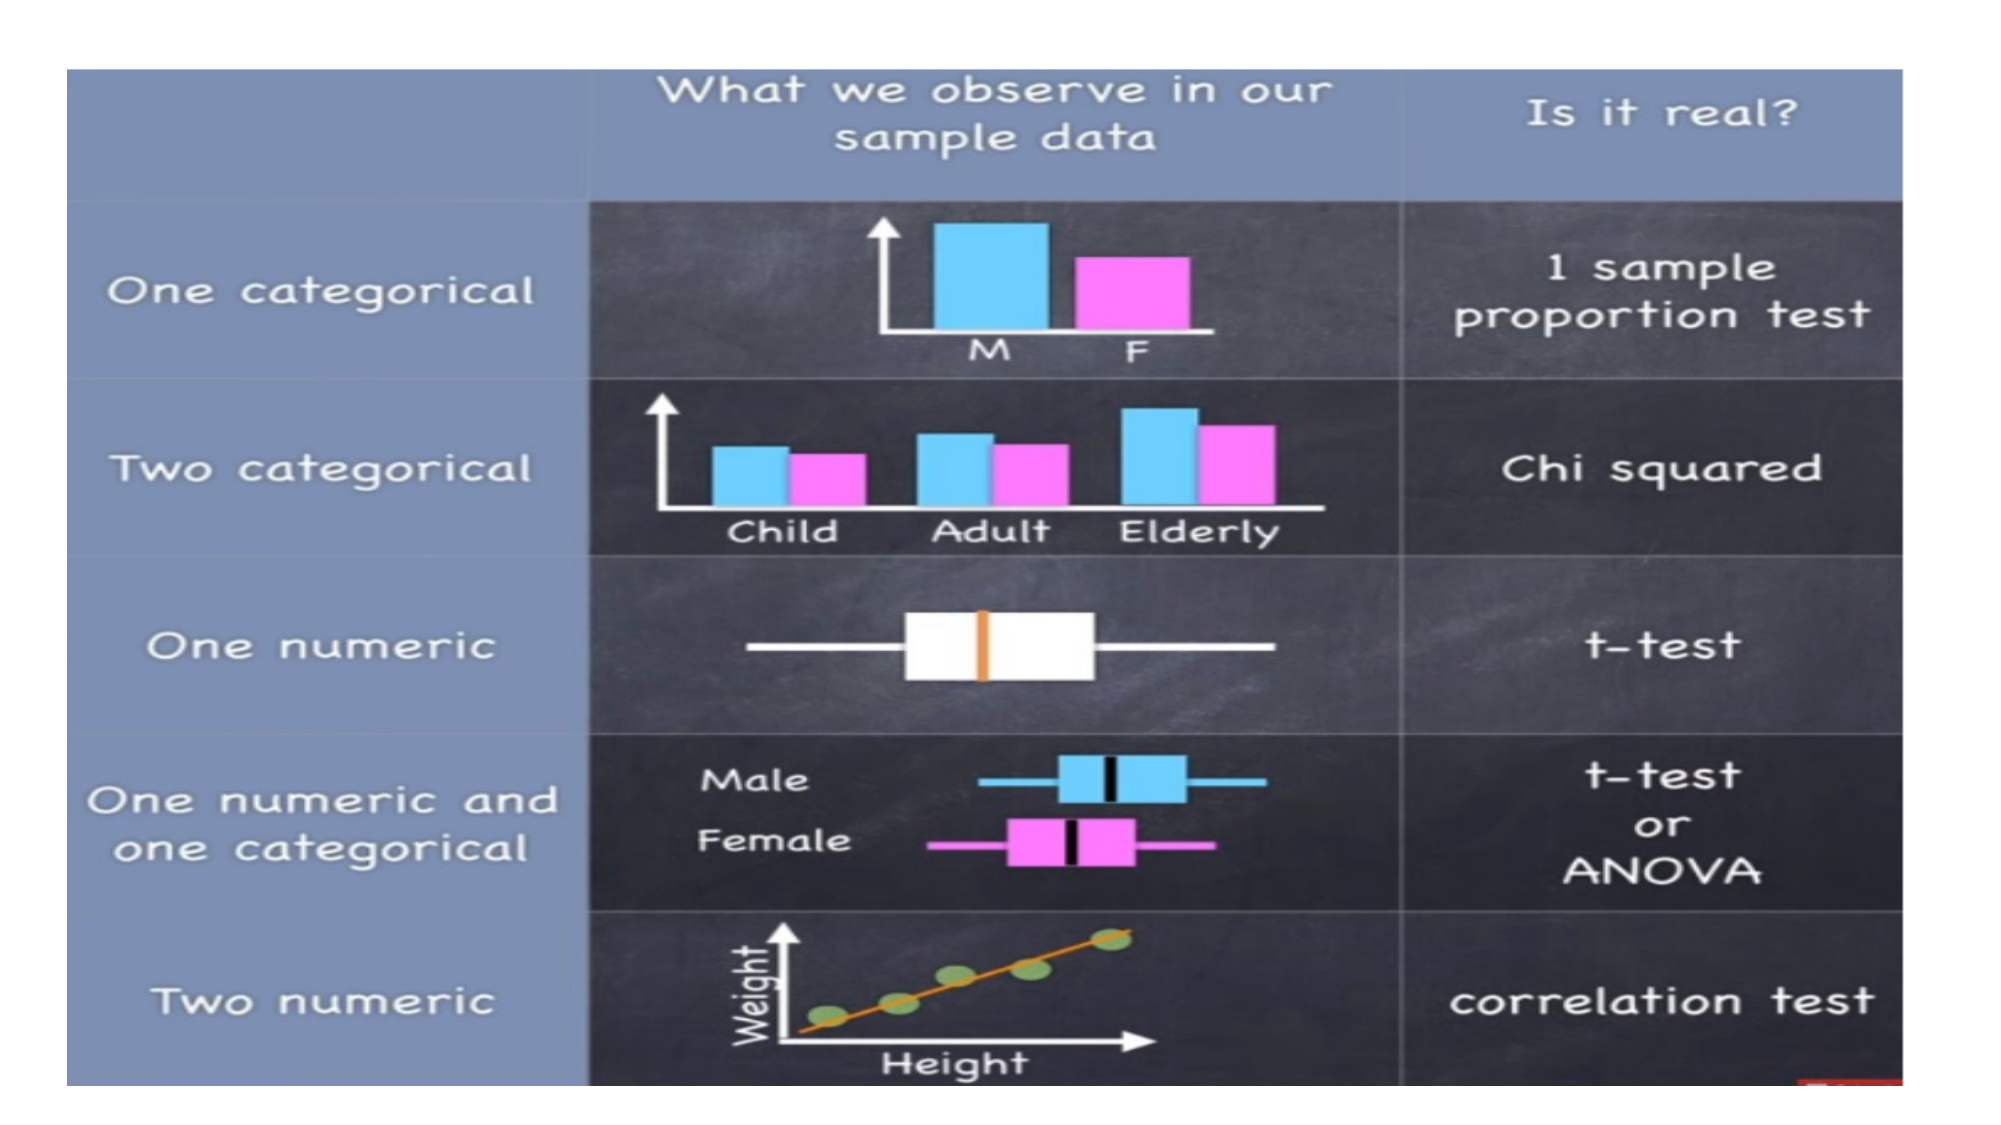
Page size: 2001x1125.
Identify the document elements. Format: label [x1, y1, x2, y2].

picture [67, 65, 1906, 1086]
